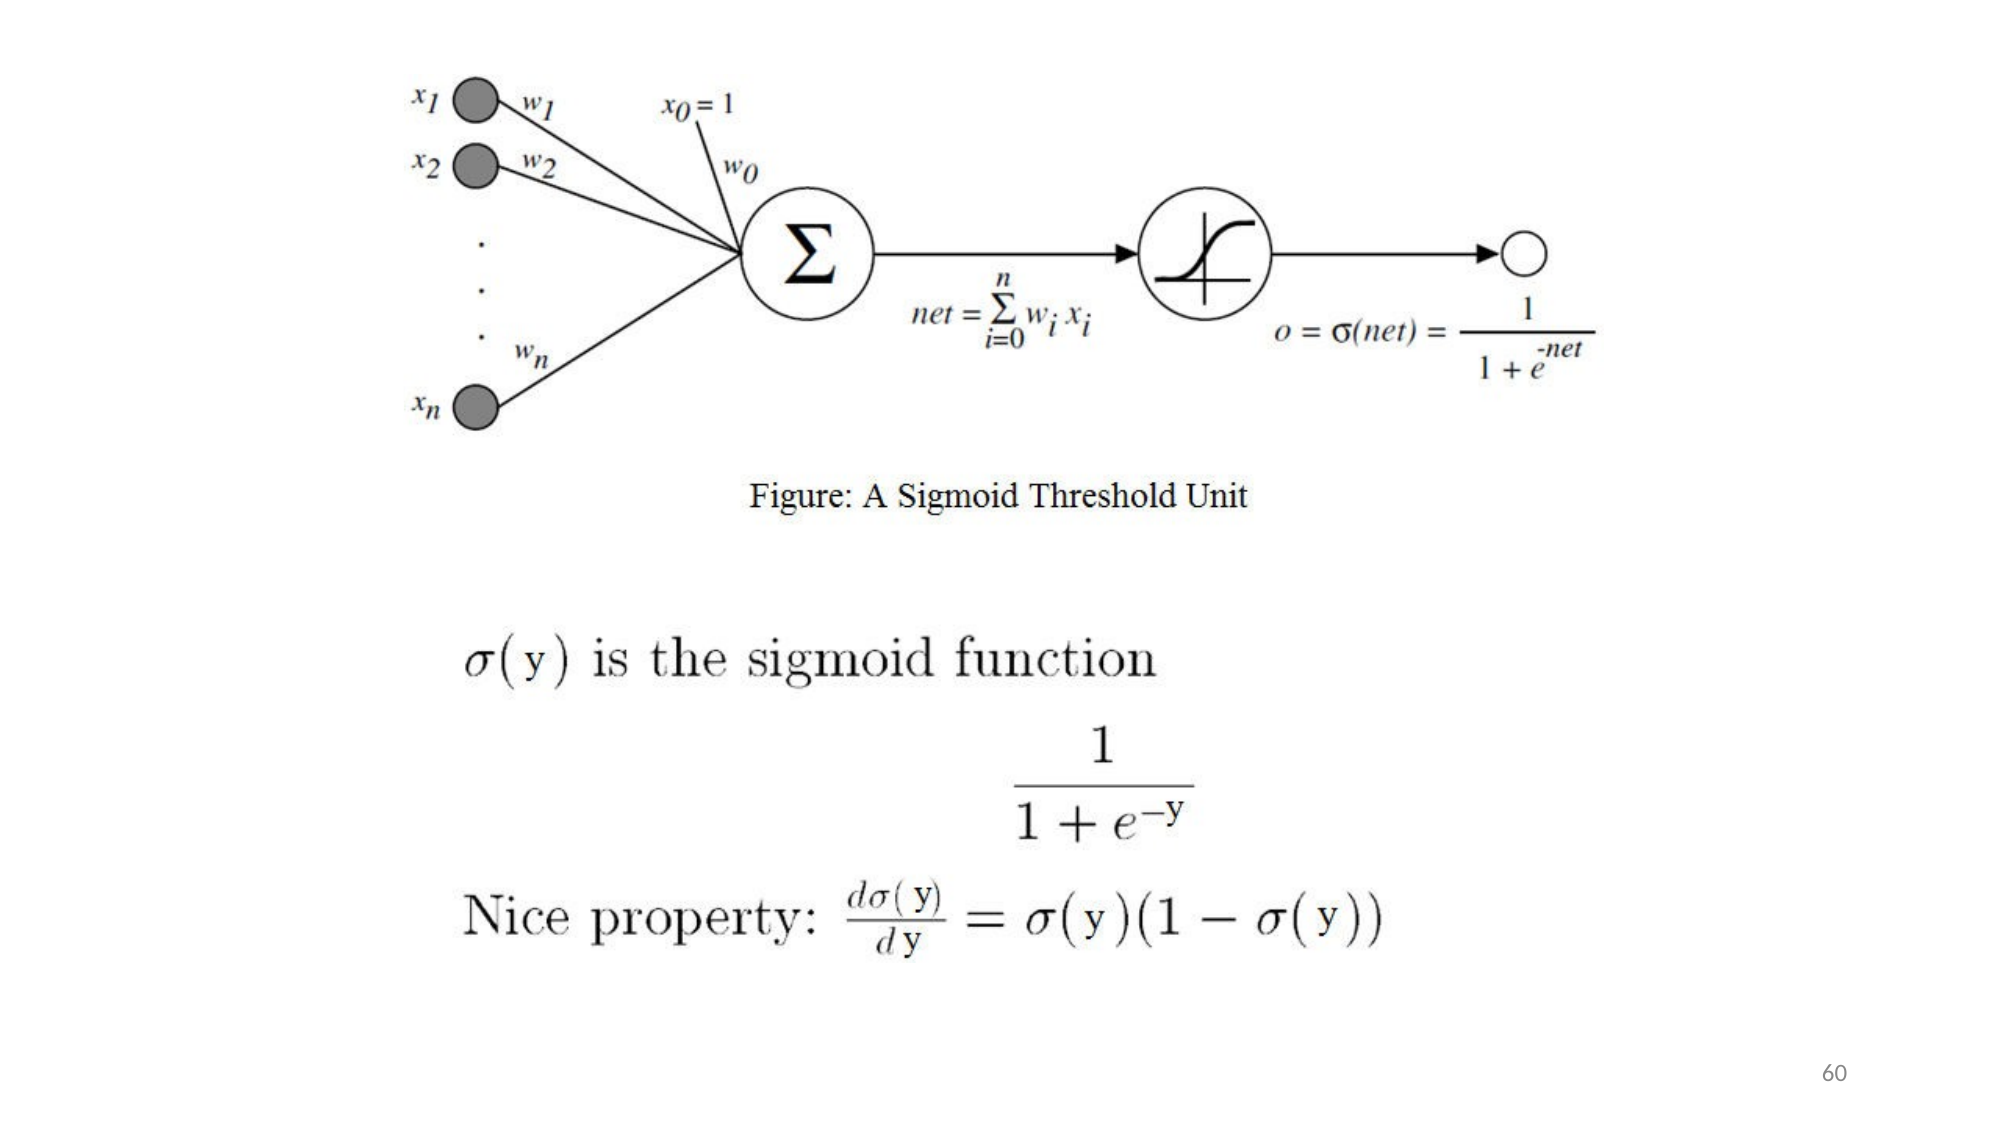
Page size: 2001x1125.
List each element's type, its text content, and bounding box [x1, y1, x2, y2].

slide_number 60 [1817, 1060, 1852, 1125]
text_box [403, 74, 1604, 963]
